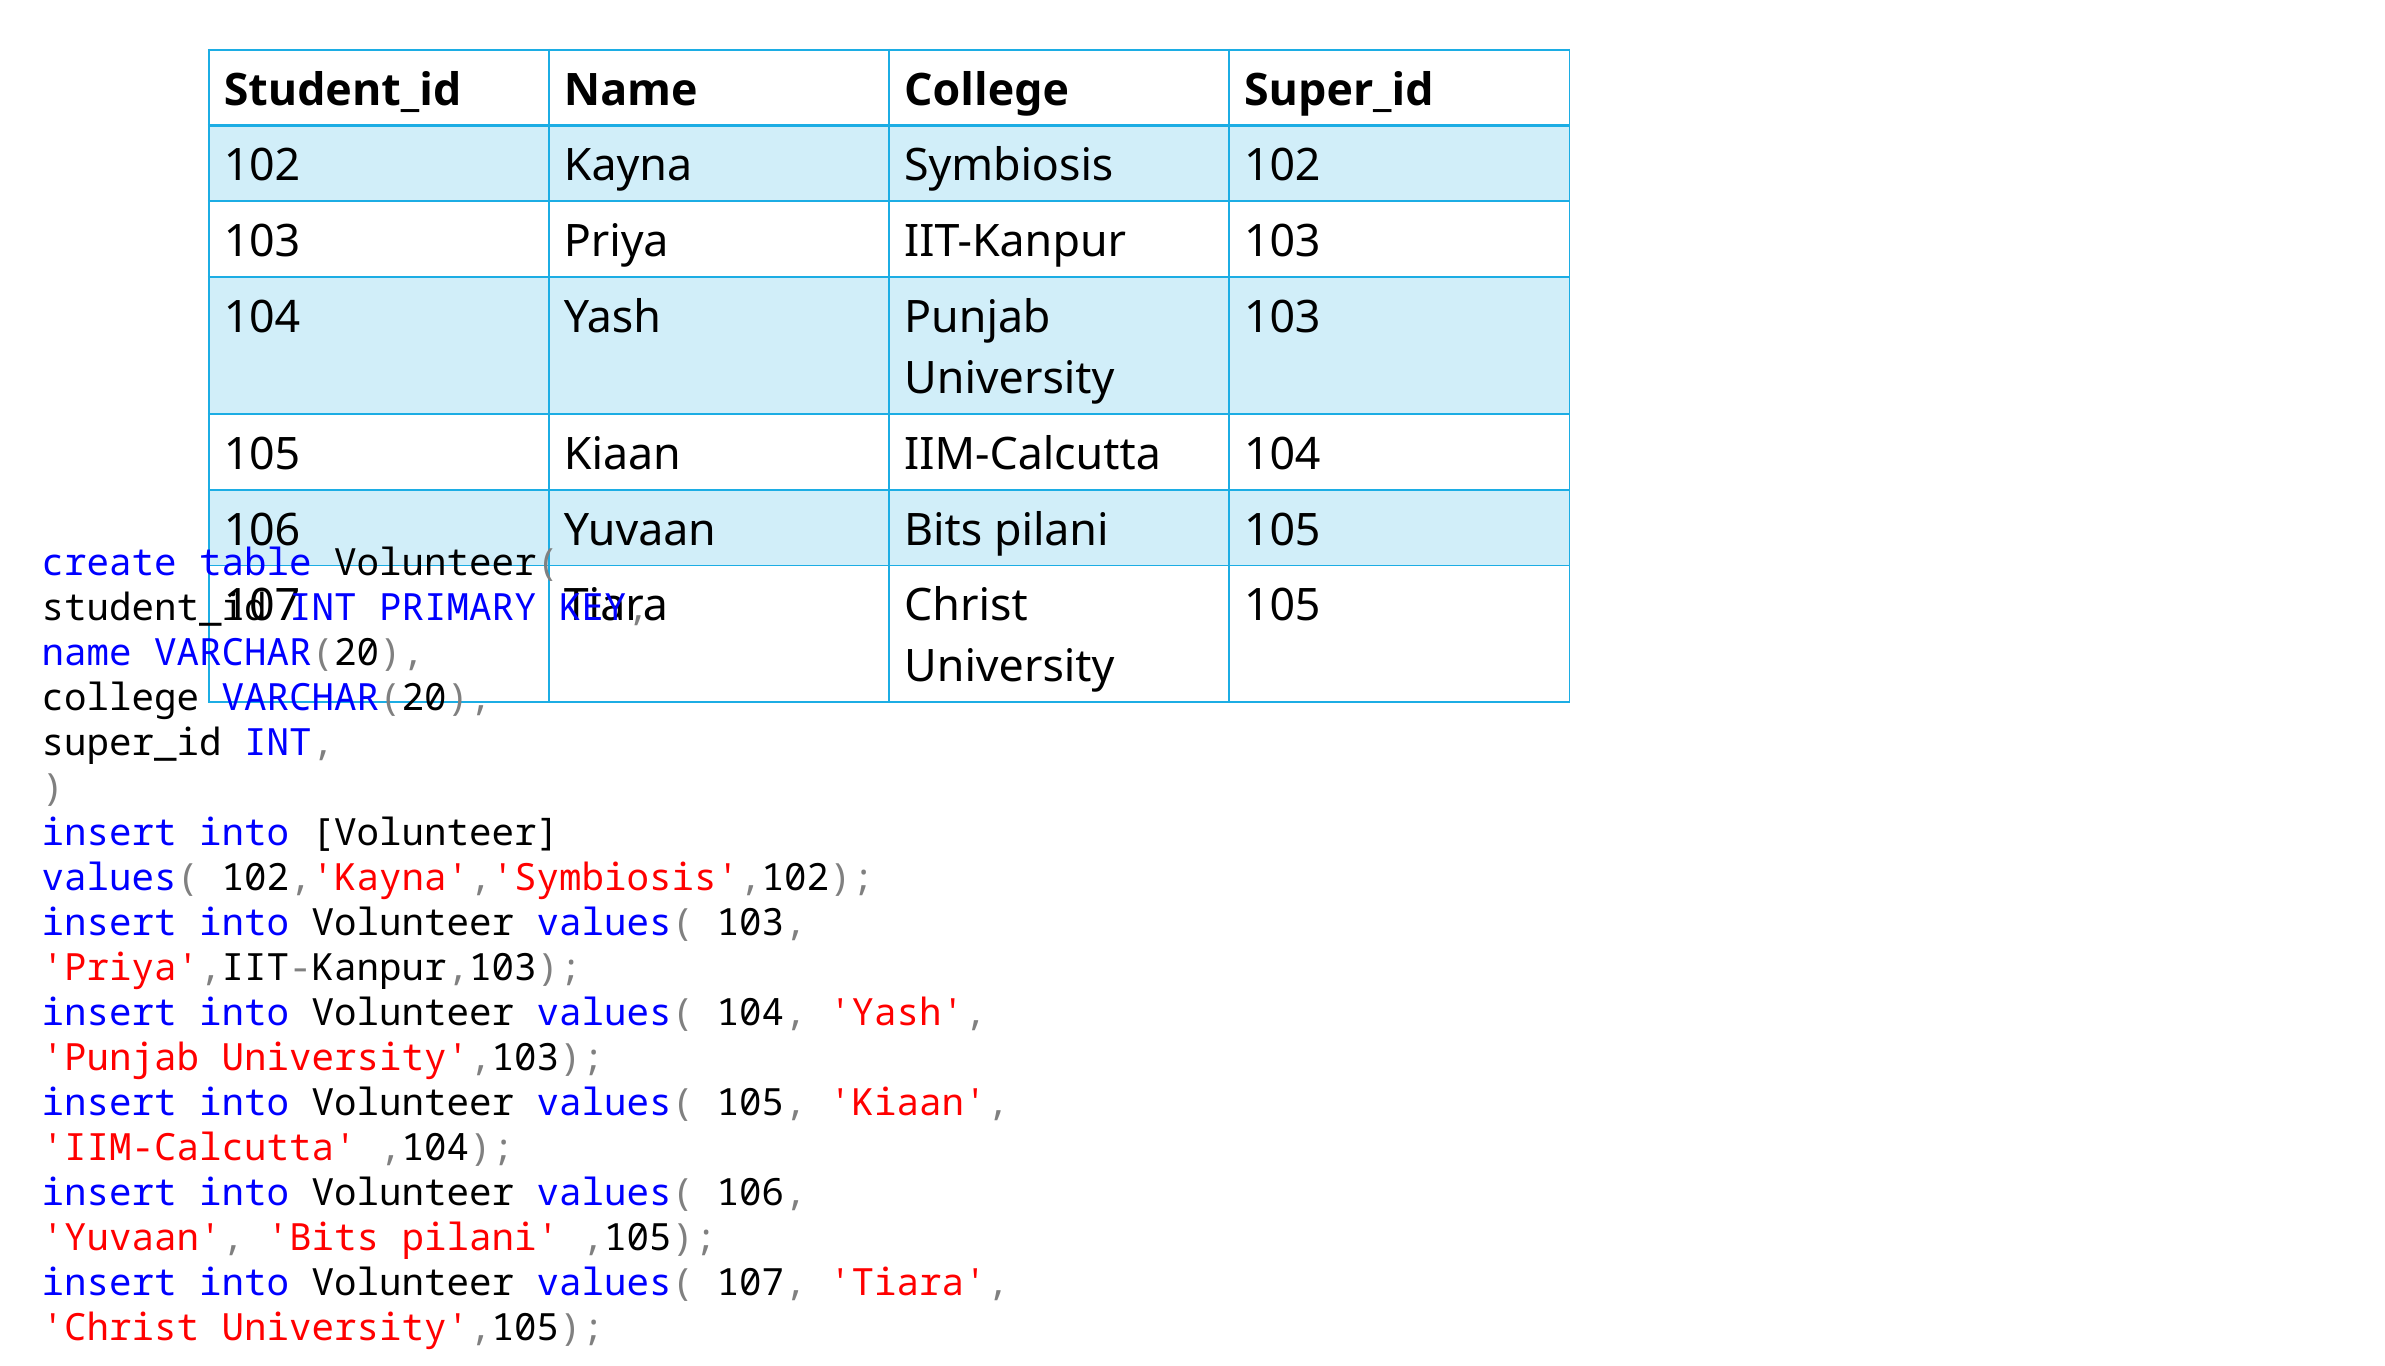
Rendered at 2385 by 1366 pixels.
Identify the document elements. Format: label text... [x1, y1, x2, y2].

table_cell 105 [1230, 566, 1569, 701]
table_cell 103 [210, 202, 548, 276]
table_header Name [550, 51, 888, 124]
table_cell Bits pilani [890, 491, 1228, 565]
table_cell IIT-Kanpur [890, 202, 1228, 276]
table_cell 104 [1230, 415, 1569, 489]
table_cell Kayna [550, 127, 888, 200]
table_cell Kiaan [550, 415, 888, 489]
table_cell 102 [210, 127, 548, 200]
table_cell 103 [1230, 202, 1569, 276]
table_header College [890, 51, 1228, 124]
table_header Super_id [1230, 51, 1569, 124]
table_cell 103 [1230, 278, 1569, 413]
table_cell IIM-Calcutta [890, 415, 1228, 489]
table_cell Yash [550, 278, 888, 413]
table_cell Christ University [1033, 566, 1228, 701]
table_cell Yuvaan [550, 491, 888, 530]
table_cell 102 [1230, 127, 1569, 200]
table_cell 106 [210, 491, 548, 530]
table_header Student_id [210, 51, 548, 124]
table_cell 104 [210, 278, 548, 413]
text_box create table Volunteer( student_id INT PRIMARY KEY, name VARCHAR(20), college VARCHAR(20), super_id INT, ) insert into [Volunteer] values( 102,'Kayna','Symbiosis',102); insert into Volunteer values( 103, 'Priya',IIT-Kanpur,103); insert into Volunteer values( 104, 'Yash', 'Punjab University',103); insert into Volunteer values( 105, 'Kiaan', 'IIM-Calcutta' ,104); insert into Volunteer values( 106, 'Yuvaan', 'Bits pilani' ,105); insert into Volunteer values( 107, 'Tiara', 'Christ University',105); [26, 530, 1033, 1366]
table_cell Symbiosis [890, 127, 1228, 200]
table_cell Priya [550, 202, 888, 276]
table_cell Punjab University [890, 278, 1228, 413]
table_cell 105 [210, 415, 548, 489]
table_cell 105 [1230, 491, 1569, 565]
